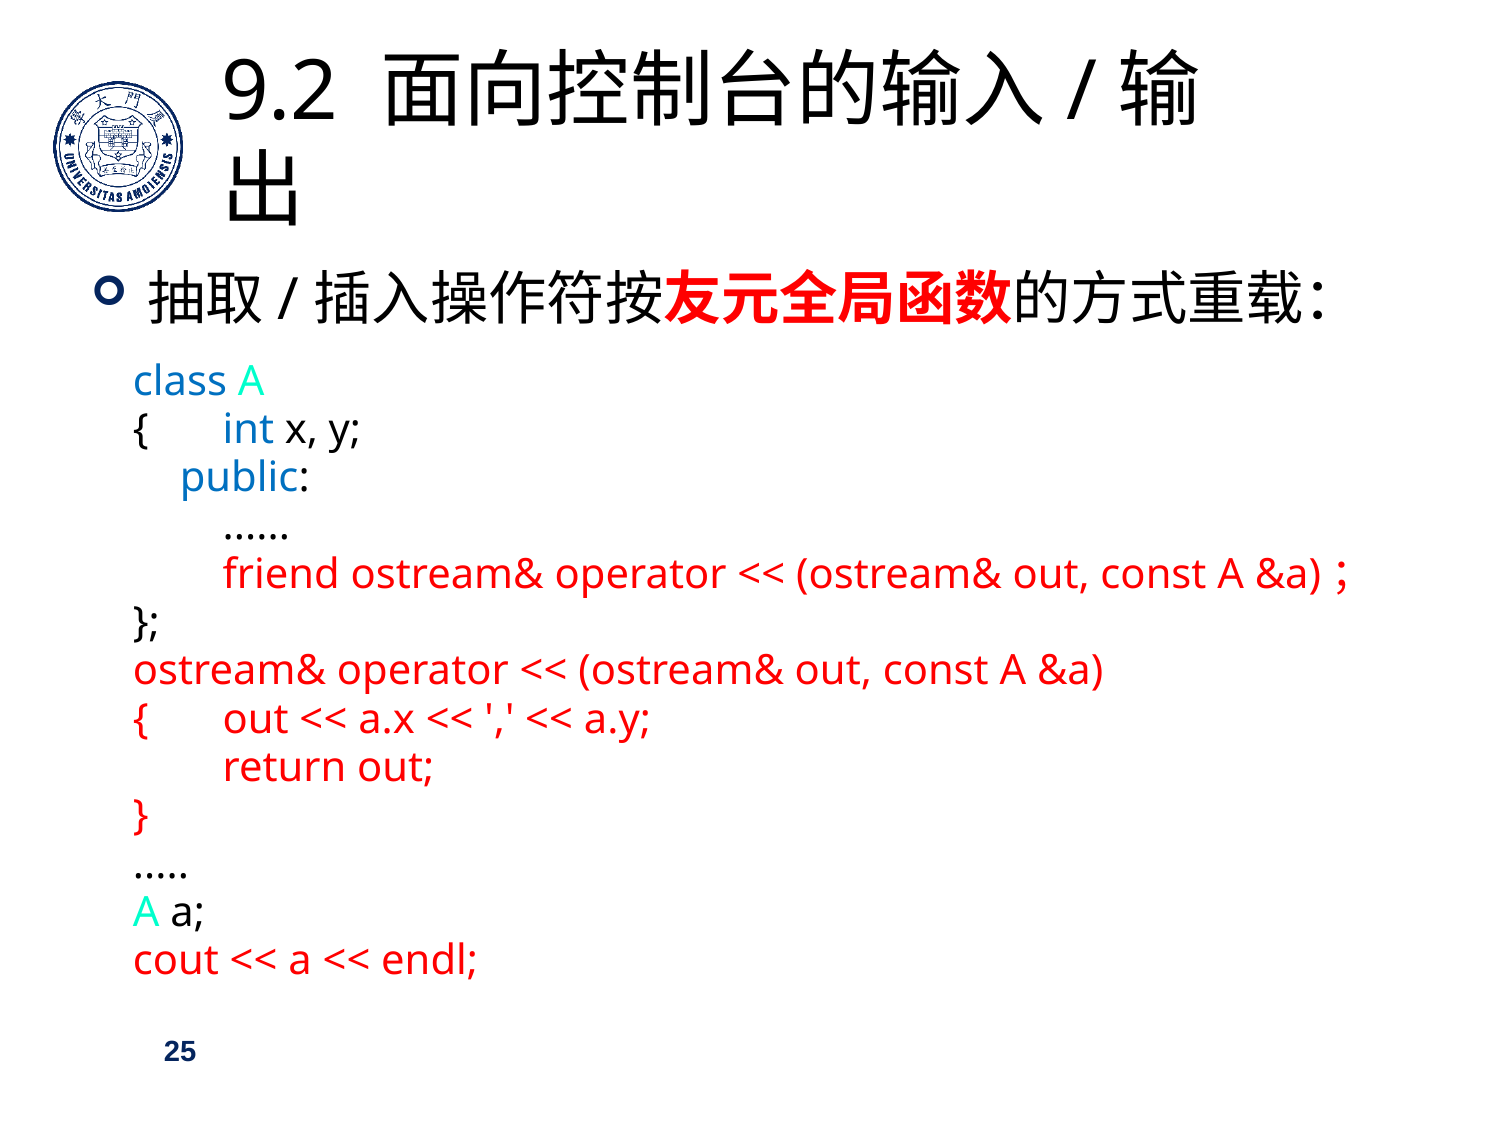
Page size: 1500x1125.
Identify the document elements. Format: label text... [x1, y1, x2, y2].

slide_number 25 [148, 1024, 462, 1101]
picture [53, 81, 183, 212]
list 抽取/插入操作符按友元全局函数的方式重载： class A { int x, y; public: ...... friend ostream& operator << (ostream& out, const A &a)； }; ostream& operator << (ostream& out, const A &a) { out << a.x << ',' << a.y; return out; } ..... A a; cout << a << endl; [76, 267, 1424, 1006]
text_box 9.2 面向控制台的输入/输出 [206, 90, 1266, 182]
